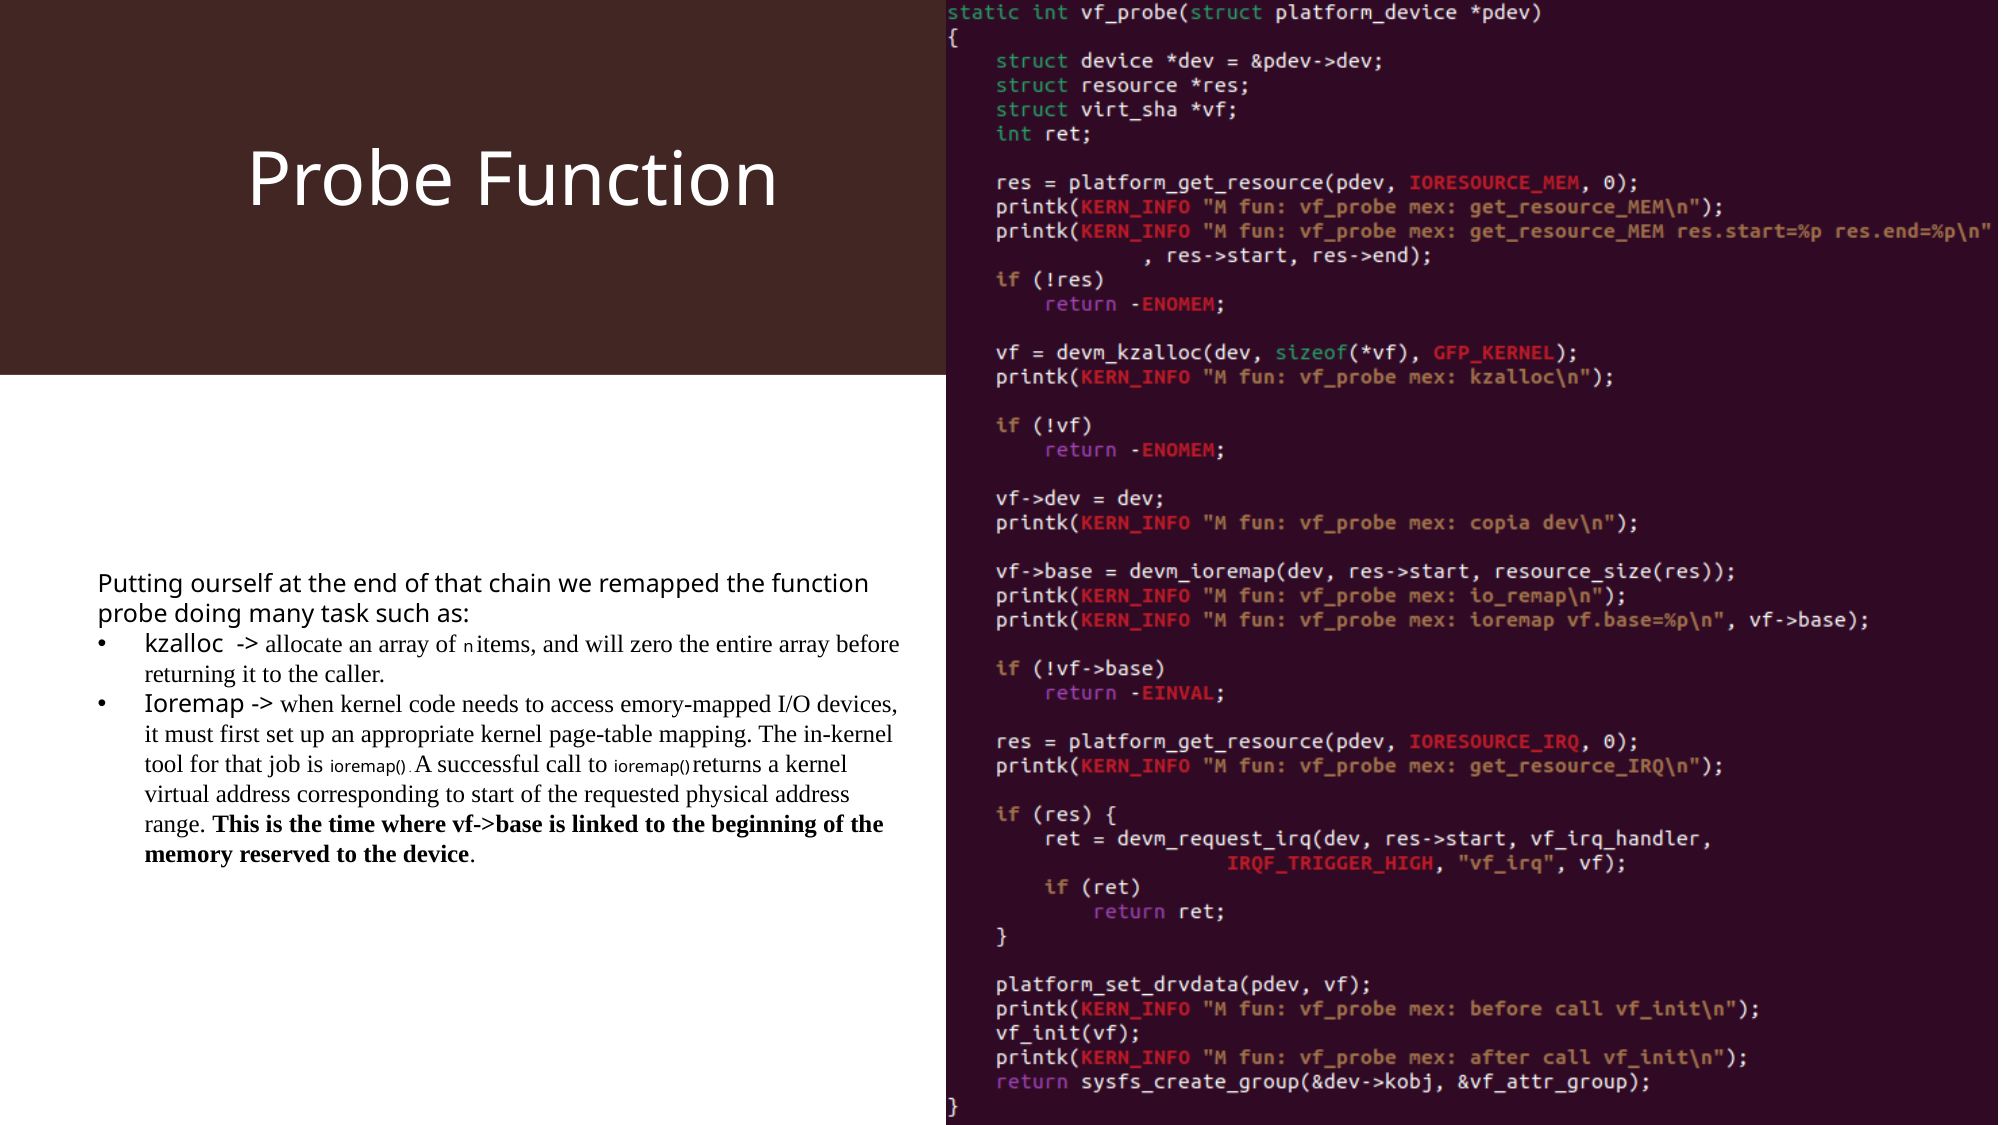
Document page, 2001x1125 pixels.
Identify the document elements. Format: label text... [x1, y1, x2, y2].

picture [946, 0, 1998, 1125]
text_box Putting ourself at the end of that chain we remapped the function probe doing many task such as: kzalloc -> allocate an array of n items, and will zero the entire array before returning it to the caller. Ioremap -> when kernel code needs to access emory-mapped I/O devices, it must first set up an appropriate kernel page-table mapping. The in-kernel tool for that job is ioremap() . A successful call to ioremap() returns a kernel virtual address corresponding to start of the requested physical address range. This is the time where vf->base is linked to the beginning of the memory reserved to the device. [82, 560, 917, 935]
text_box [0, 374, 946, 1125]
title Probe Function [182, 32, 845, 229]
